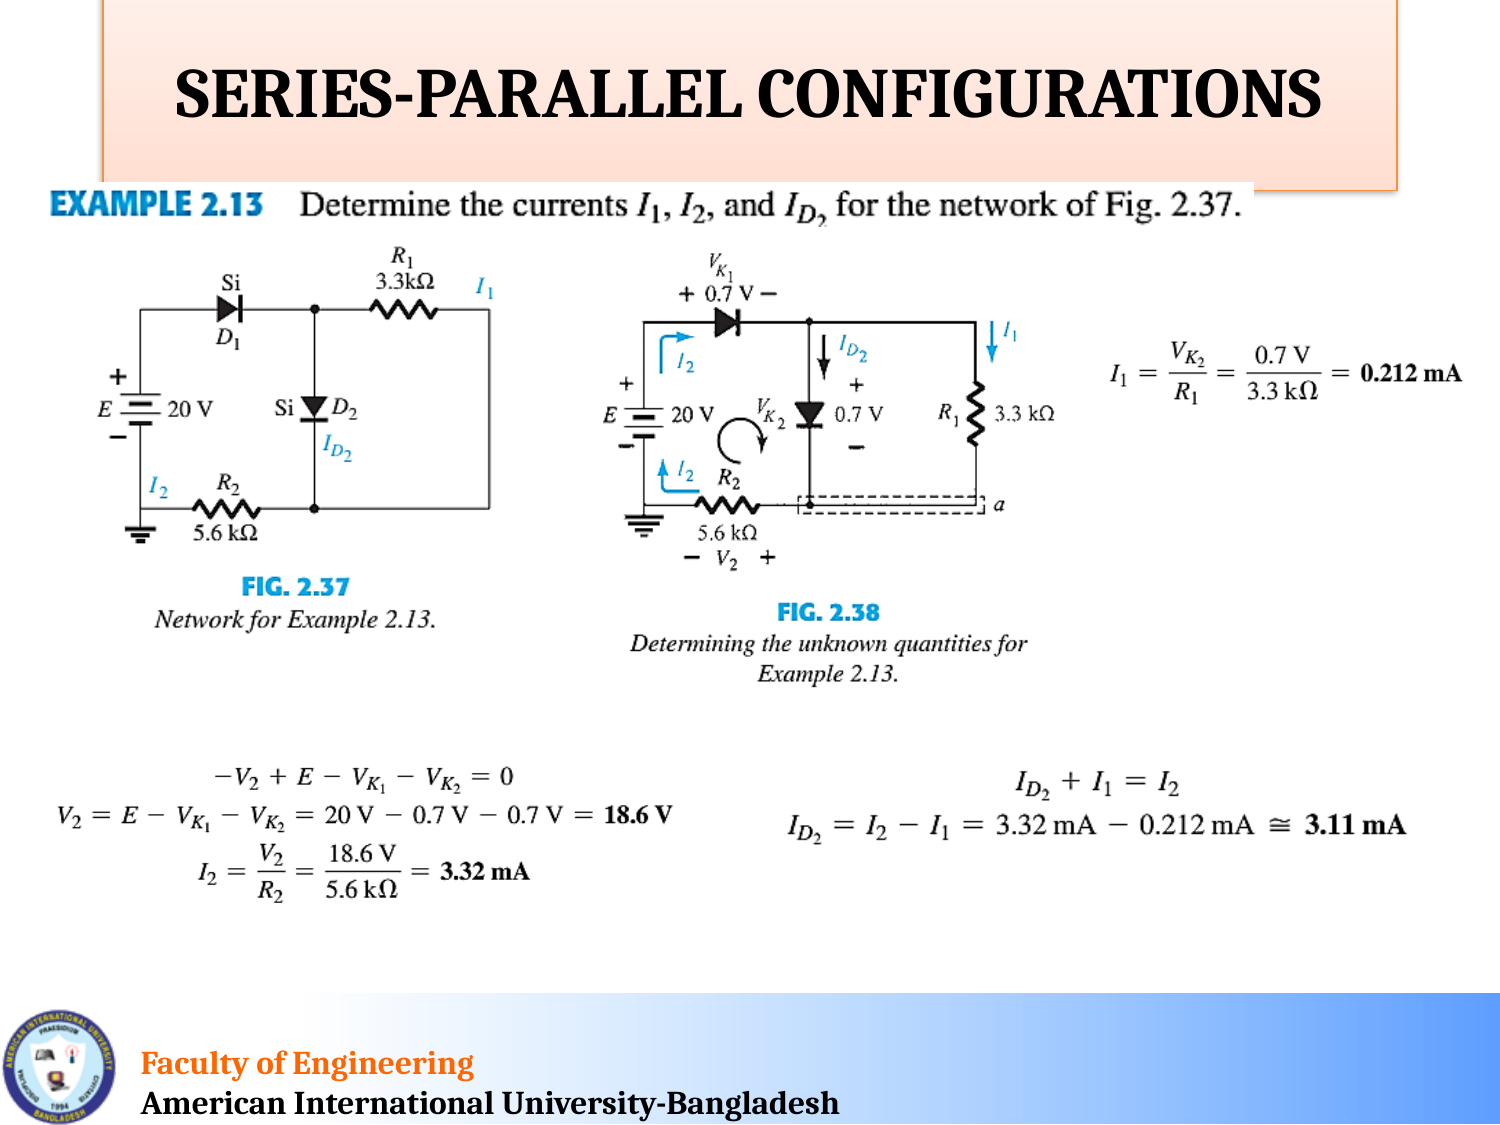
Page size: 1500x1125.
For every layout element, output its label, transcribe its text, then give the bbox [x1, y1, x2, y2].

picture [1099, 334, 1475, 411]
picture [42, 181, 1254, 228]
title SERIES-PARALLEL CONFIGURATIONS [102, 0, 1398, 191]
picture [781, 767, 1419, 850]
picture [0, 1007, 119, 1125]
picture [42, 744, 679, 913]
picture [86, 244, 514, 638]
picture [590, 248, 1061, 690]
